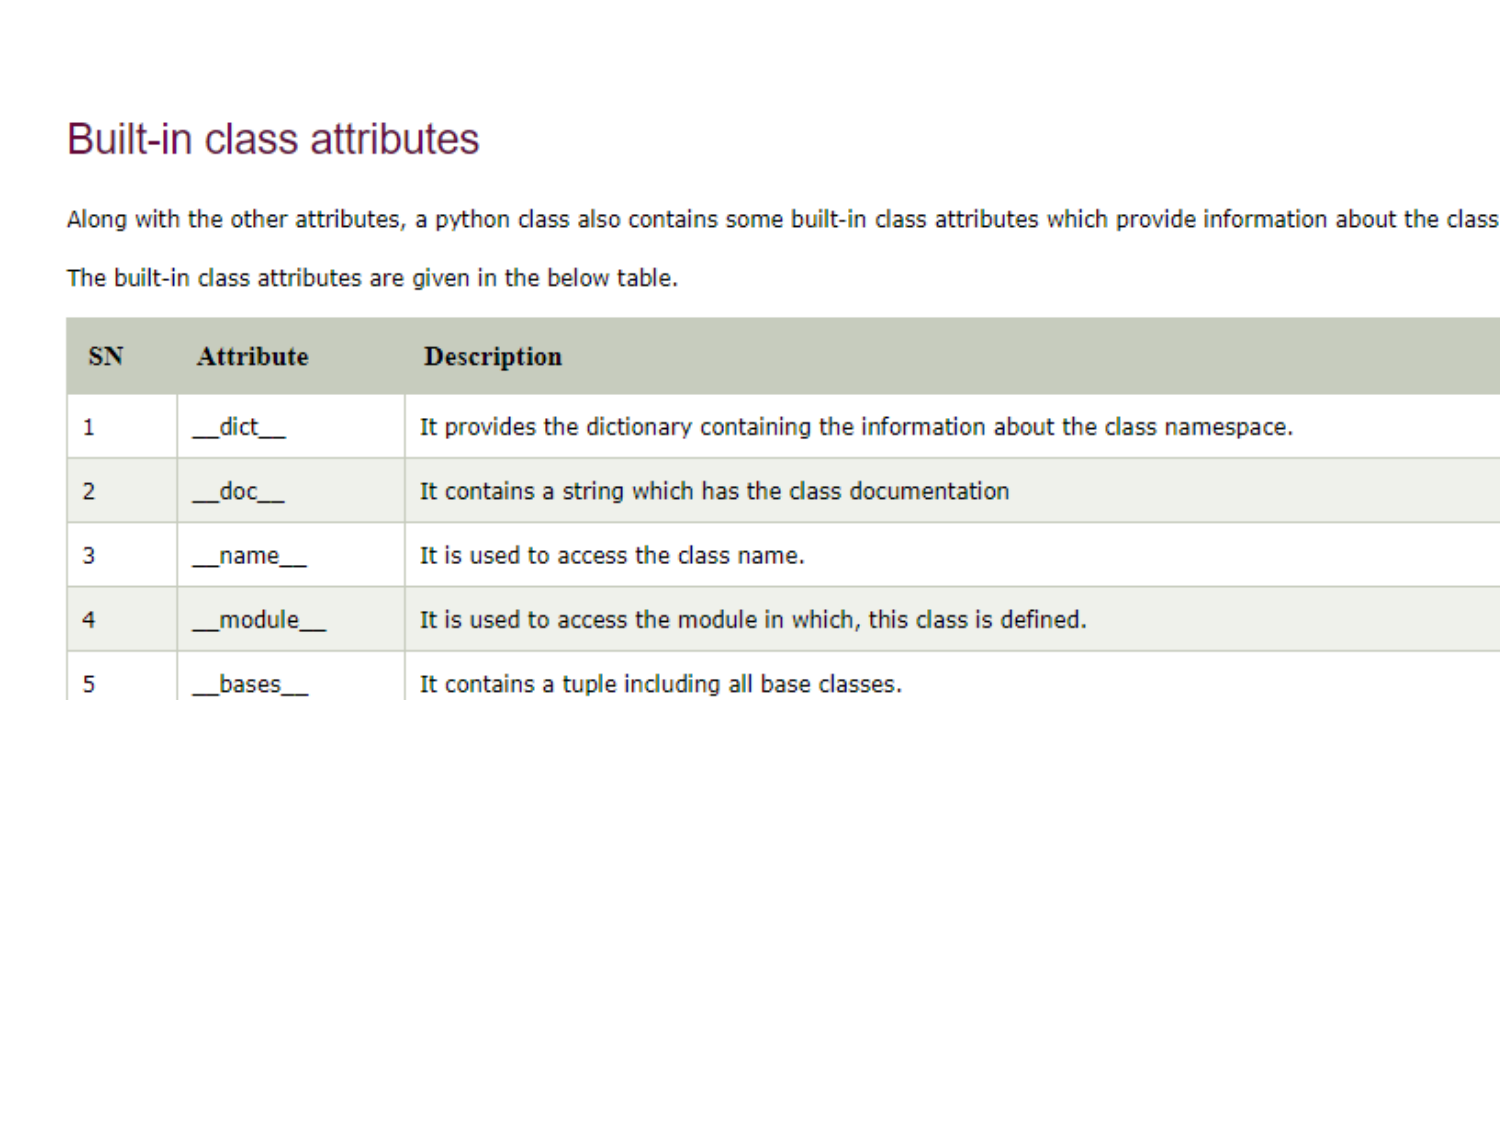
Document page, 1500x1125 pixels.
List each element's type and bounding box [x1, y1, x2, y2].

picture [49, 112, 1500, 701]
